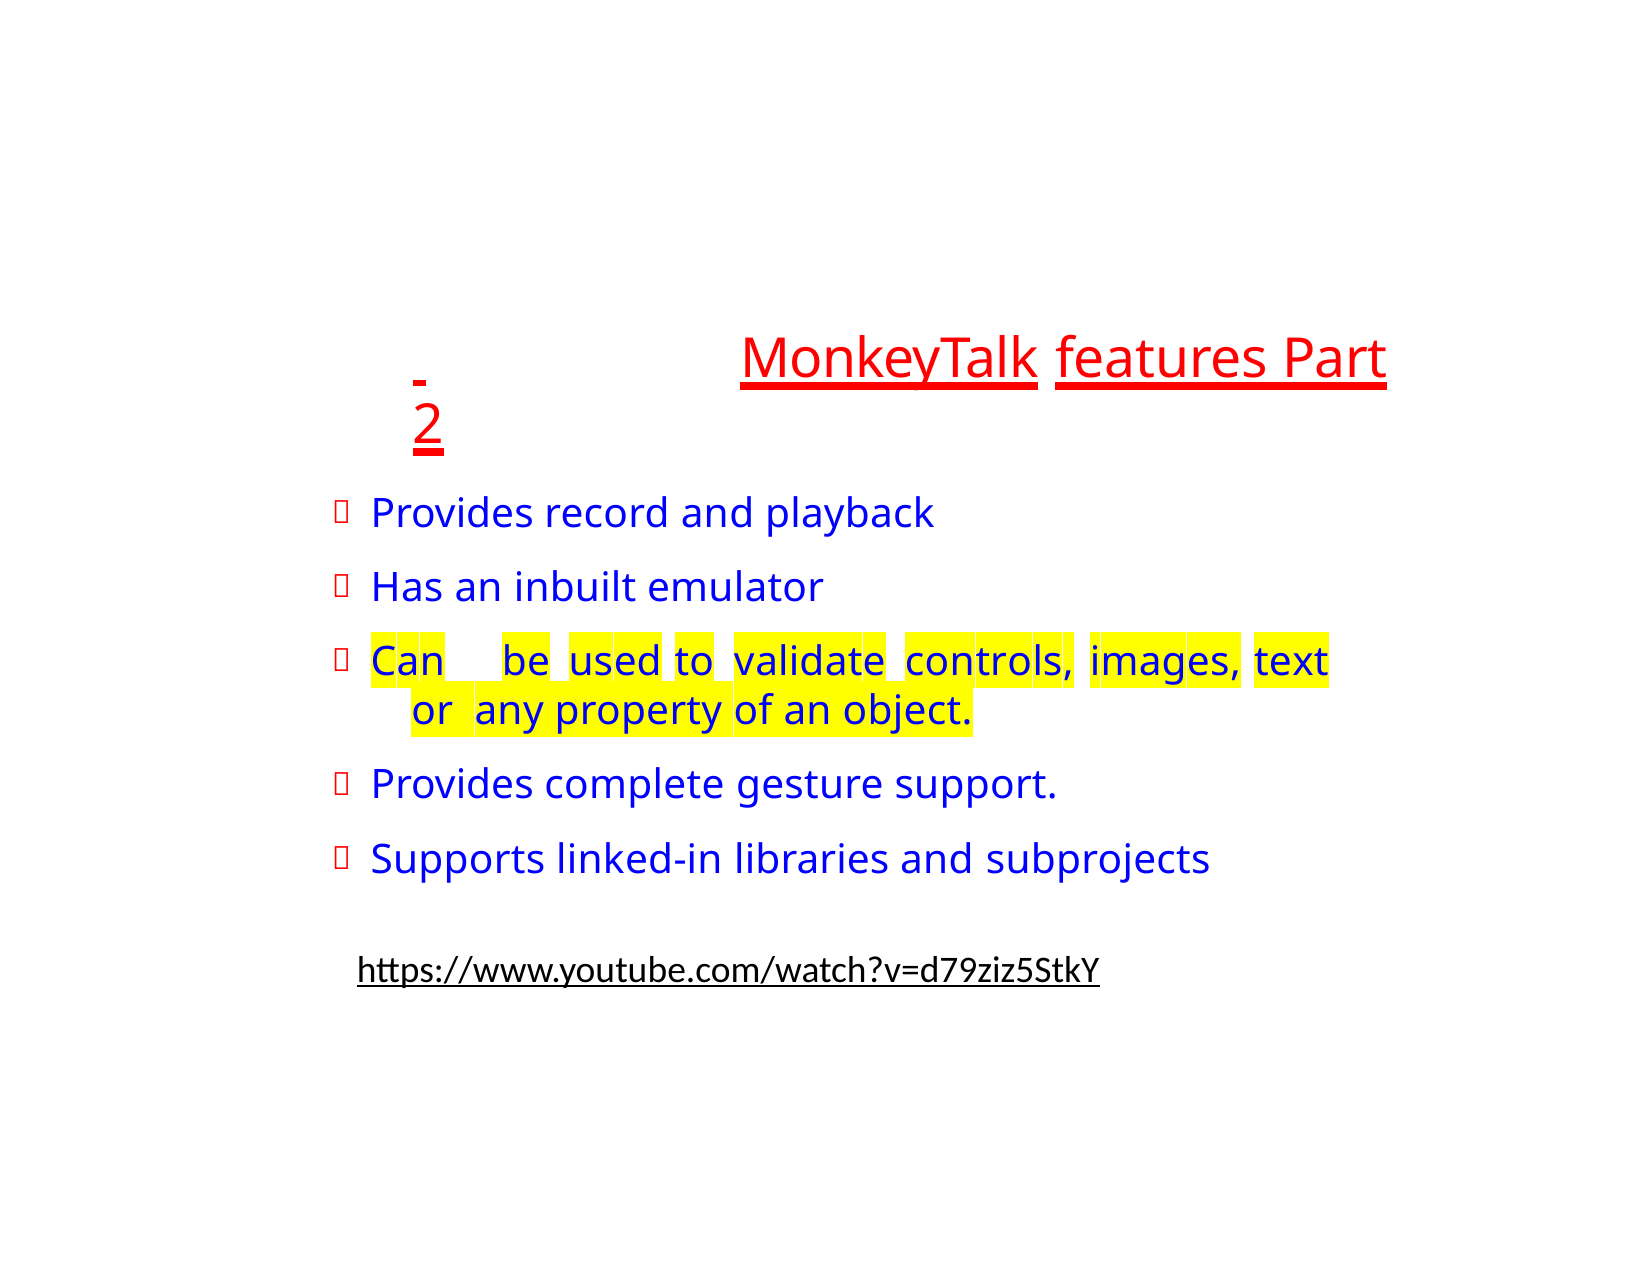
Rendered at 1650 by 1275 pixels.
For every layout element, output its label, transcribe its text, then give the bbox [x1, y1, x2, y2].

title MonkeyTalk features Part 2 [410, 320, 1424, 535]
text_box Provides record and playback Has an inbuilt emulator Can be used to validate controls, images, text or any property of an object. Provides complete gesture support. Supports linked-in libraries and subprojects [329, 459, 1351, 882]
text_box https://www.youtube.com/watch?v=d79ziz5StkY [342, 937, 1116, 1043]
